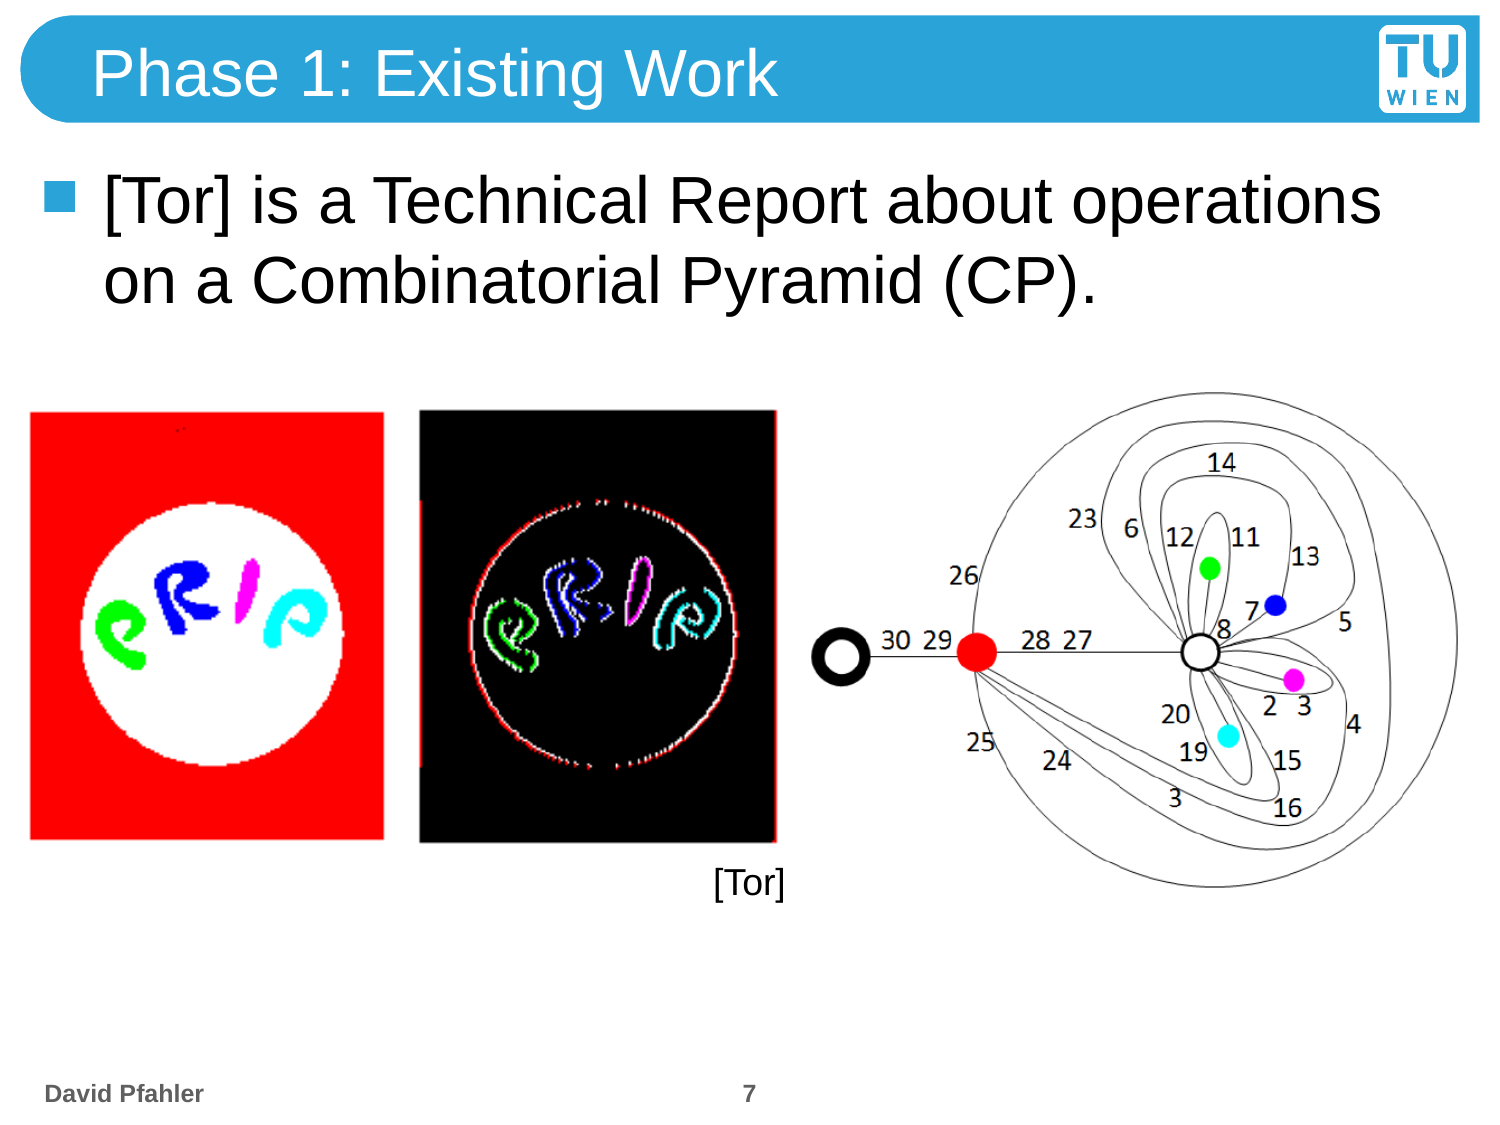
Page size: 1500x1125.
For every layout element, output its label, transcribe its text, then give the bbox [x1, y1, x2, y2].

picture [808, 387, 1459, 889]
picture [417, 407, 779, 845]
footer David Pfahler [29, 1067, 632, 1118]
picture [25, 408, 388, 847]
slide_number 7 [660, 1067, 839, 1118]
text_box [Tor] [698, 850, 802, 911]
picture [1379, 25, 1466, 113]
title Phase 1: Existing Work [76, 6, 1351, 132]
list [Tor] is a Technical Report about operations on a Combinatorial Pyramid (CP). [29, 148, 1483, 1048]
